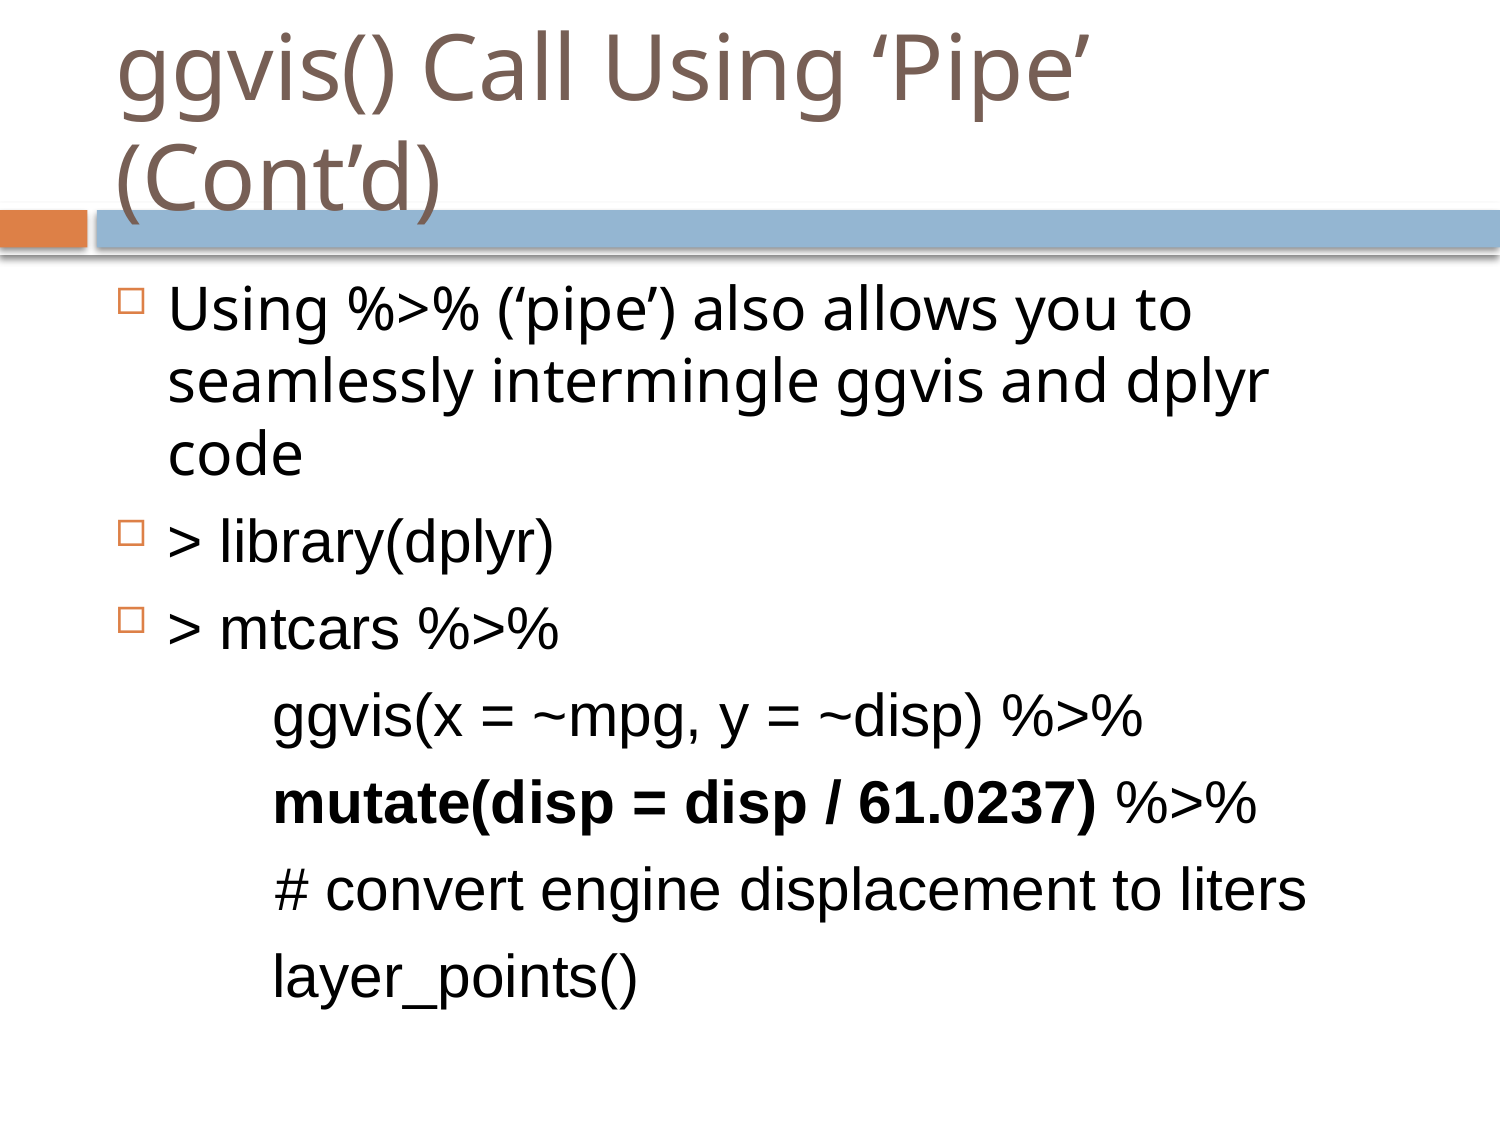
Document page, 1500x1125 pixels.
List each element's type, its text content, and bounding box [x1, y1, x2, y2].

title ggvis() Call Using ‘Pipe’ (Cont’d) [100, 37, 1438, 200]
list Using %>% (‘pipe’) also allows you to seamlessly intermingle ggvis and dplyr code > library(dplyr) > mtcars %>% ggvis(x = ~mpg, y = ~disp) %>% mutate(disp = disp / 61.0237) %>% # convert engine displacement to liters layer_points() [100, 262, 1438, 1000]
